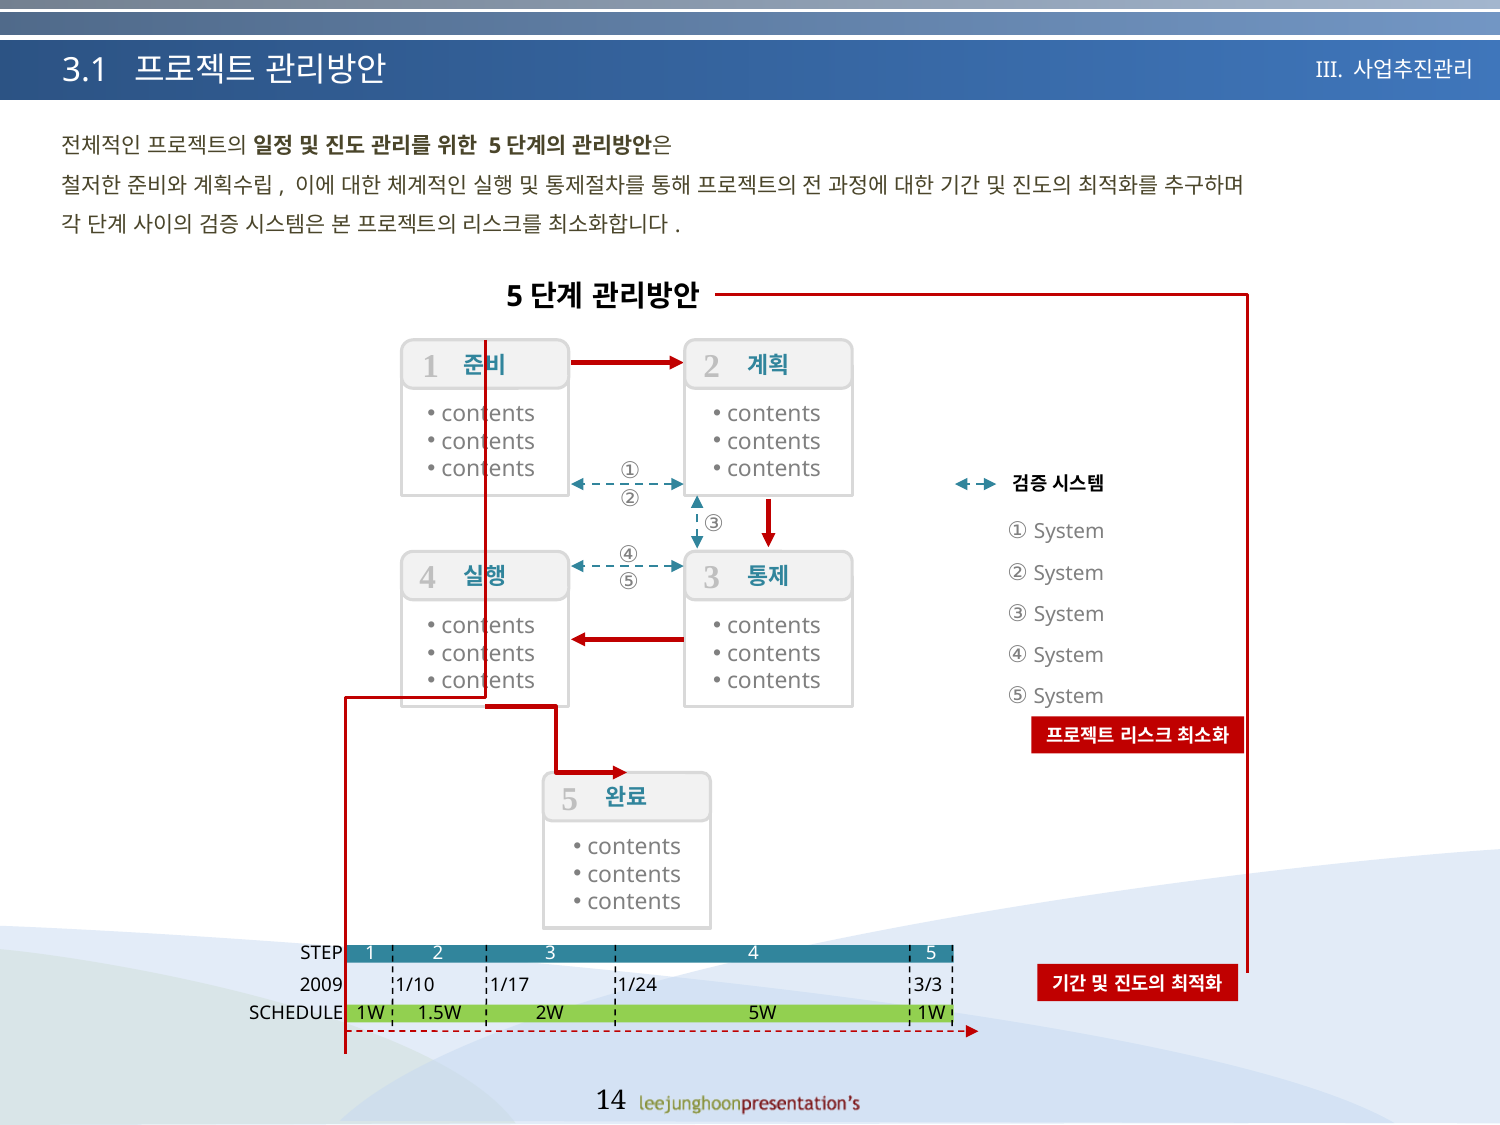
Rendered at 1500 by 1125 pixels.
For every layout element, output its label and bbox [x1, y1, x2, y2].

picture [640, 1095, 860, 1115]
text_box [235, 269, 1265, 1055]
